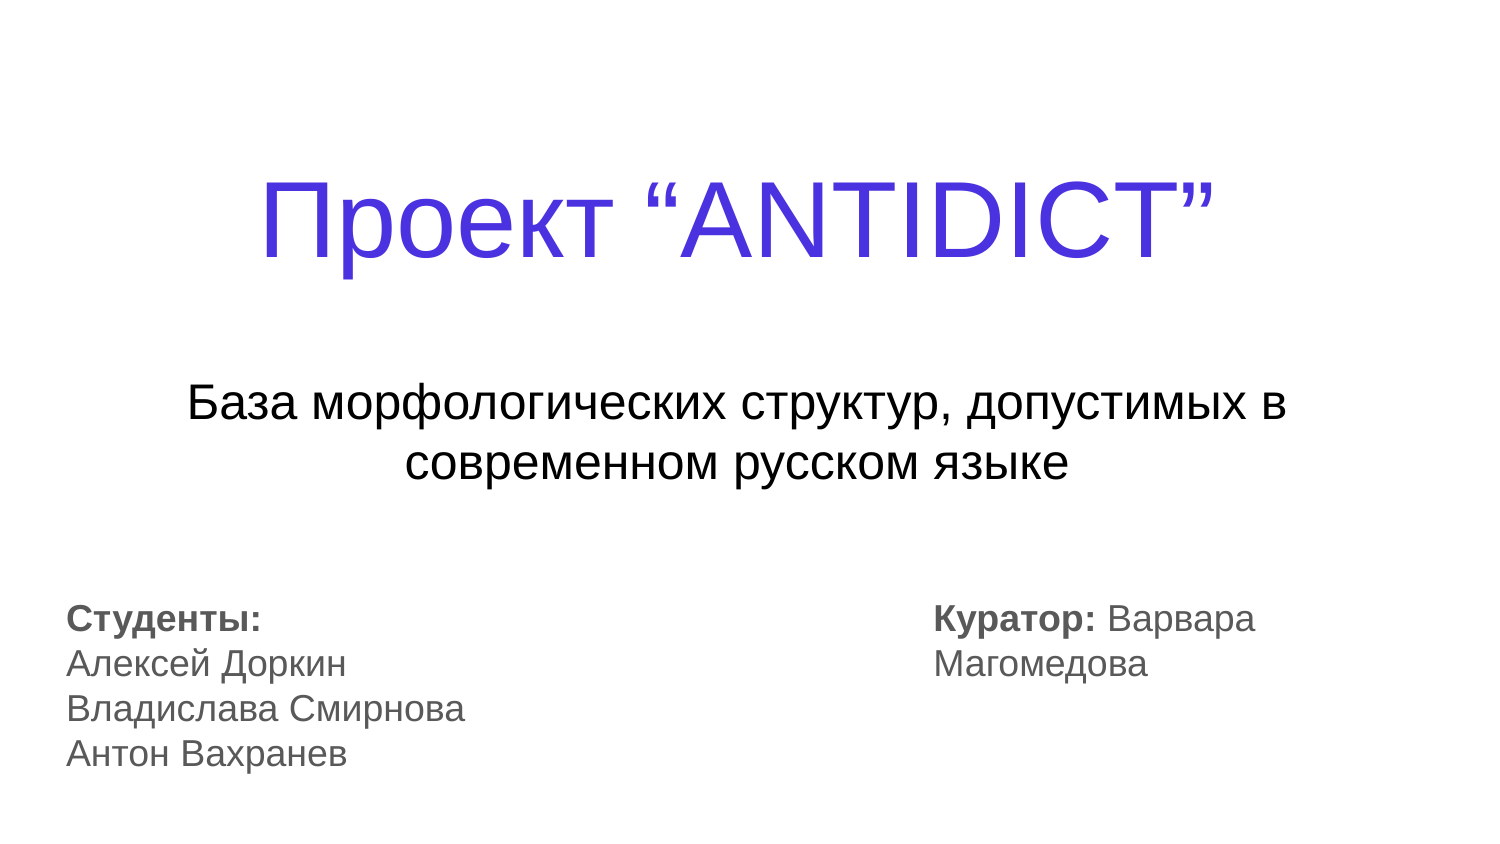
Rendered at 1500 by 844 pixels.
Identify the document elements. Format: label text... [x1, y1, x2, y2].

text_box Проект “ANTIDICT” База морфологических структур, допустимых в современном русском языке [38, 87, 1437, 505]
text_box Студенты: Алексей Доркин Владислава Смирнова Антон Вахранев [51, 579, 725, 814]
text_box Куратор: Варвара Магомедова [918, 579, 1449, 780]
